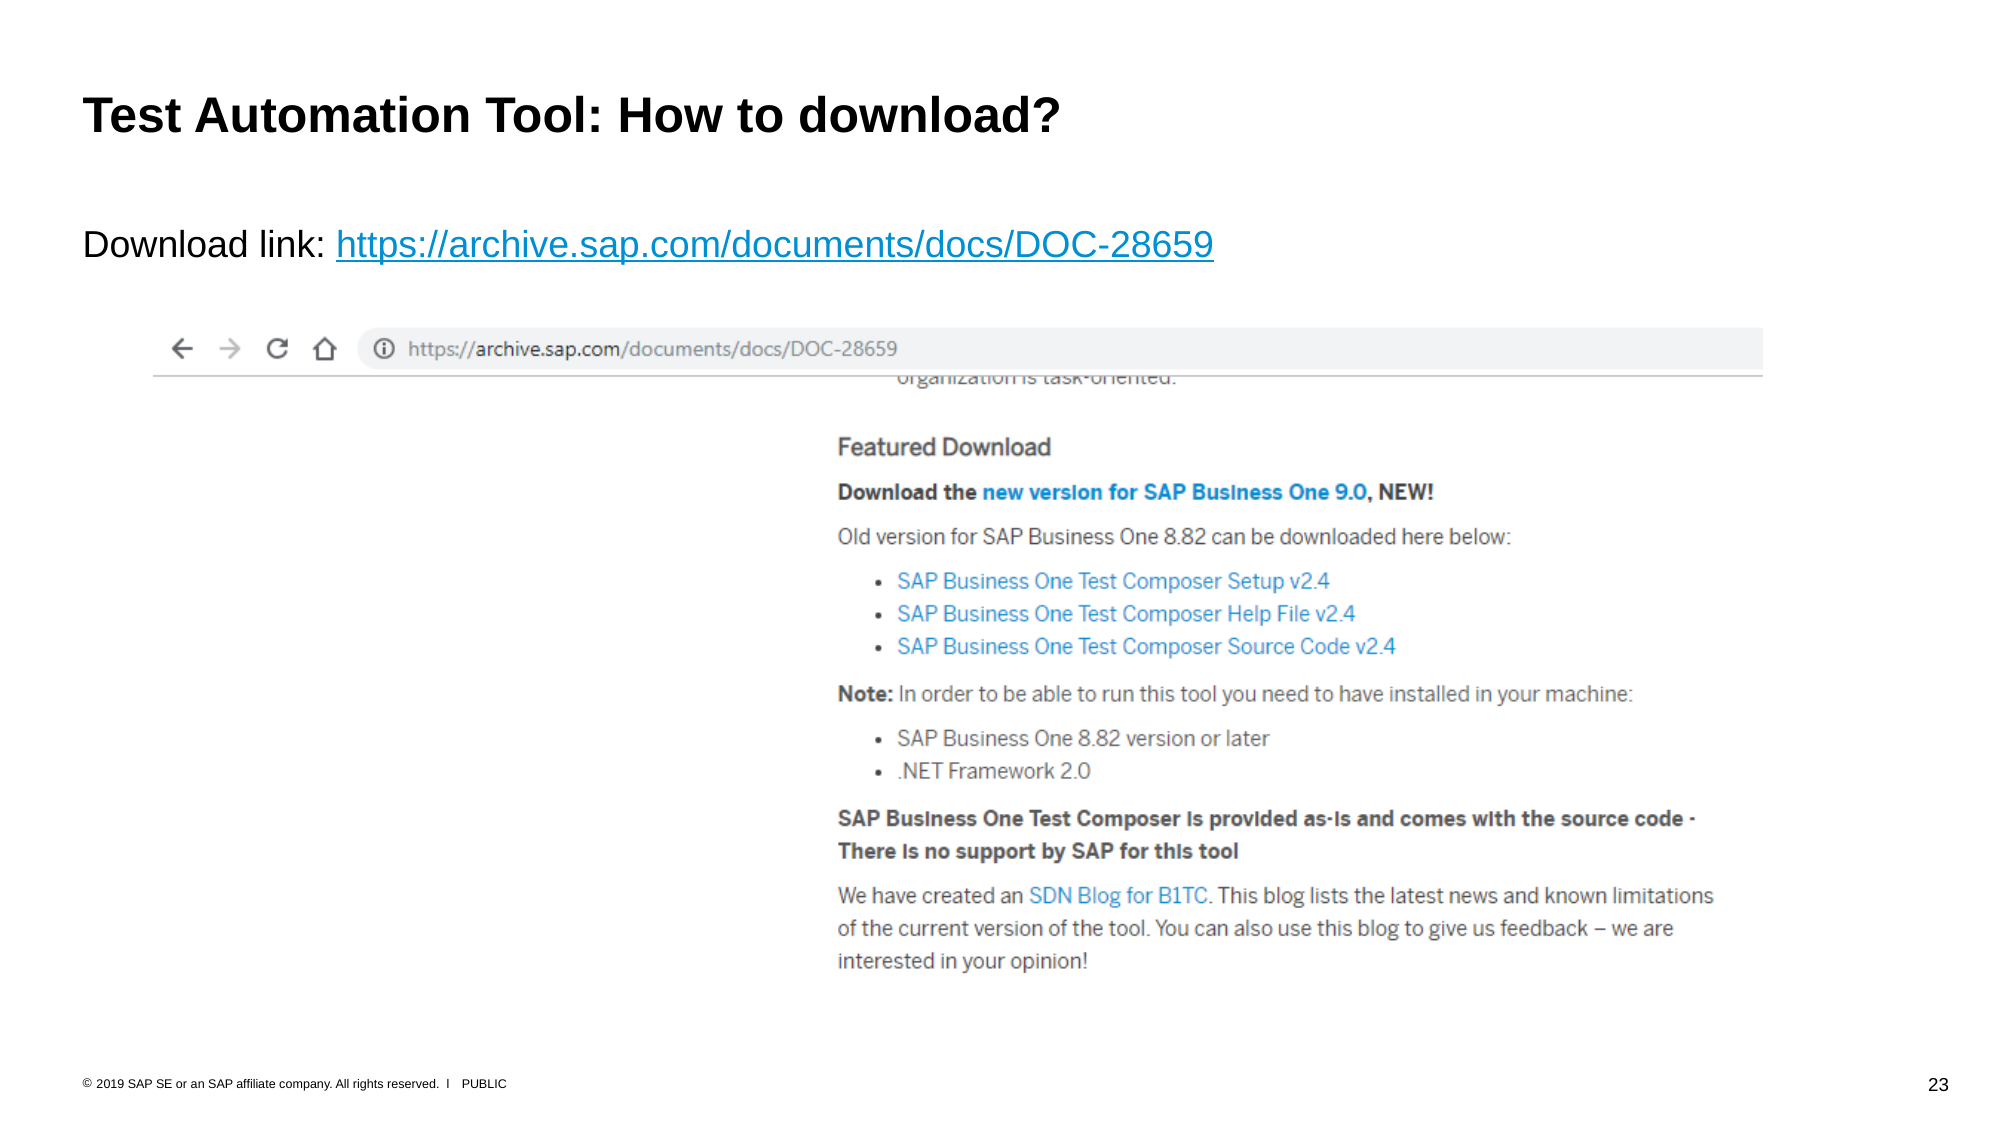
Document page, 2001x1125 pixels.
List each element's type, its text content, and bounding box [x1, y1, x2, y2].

picture [152, 324, 1763, 992]
text_box Download link: https://archive.sap.com/documents/docs/DOC-28659 [82, 220, 1918, 1012]
title Test Automation Tool: How to download? [82, 82, 1918, 144]
